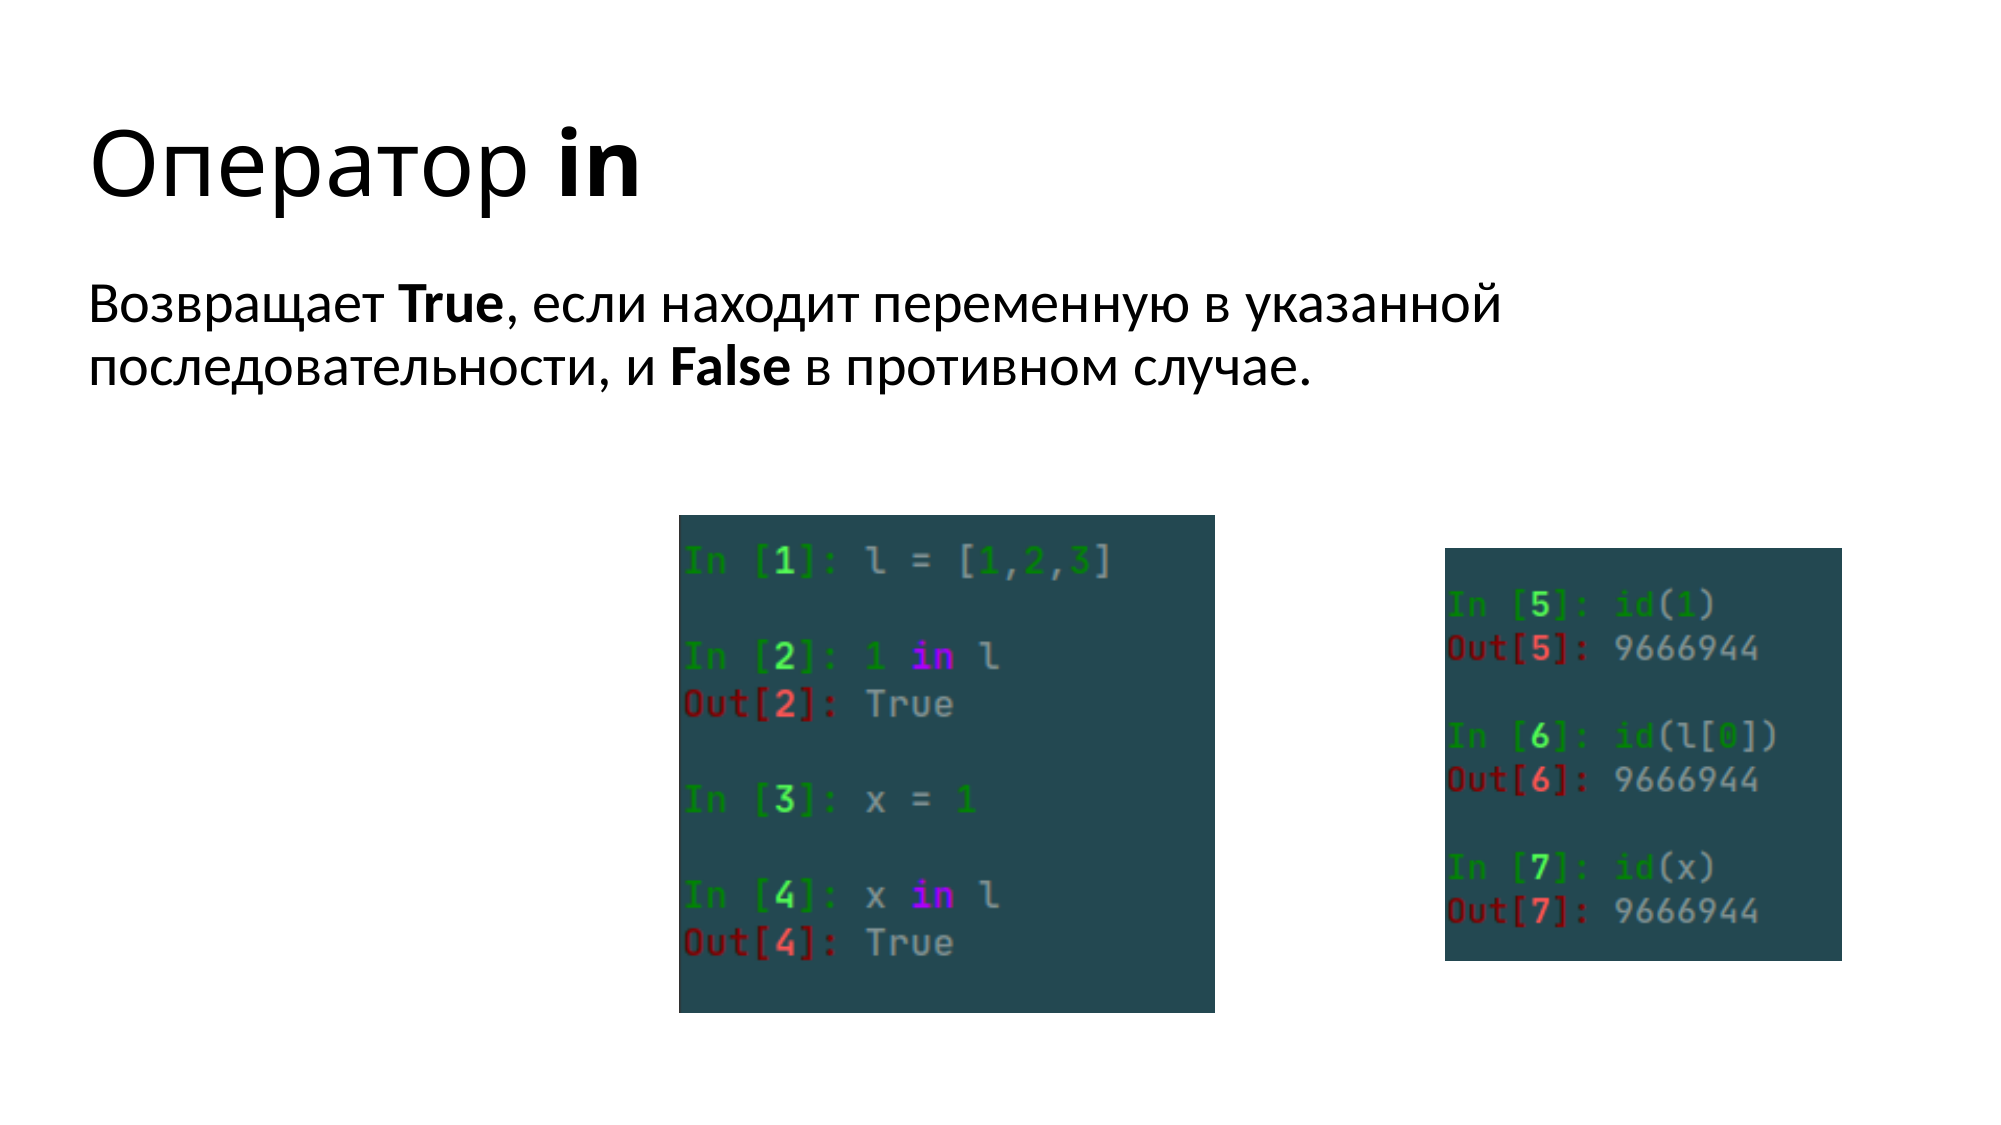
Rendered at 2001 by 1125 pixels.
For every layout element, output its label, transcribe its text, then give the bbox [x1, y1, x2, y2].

picture [679, 515, 1215, 1013]
title Оператор in [68, 97, 1932, 223]
list Возвращает True, если находит переменную в указанной последовательности, и False в противном случае. [68, 252, 1932, 448]
picture [1445, 548, 1842, 961]
